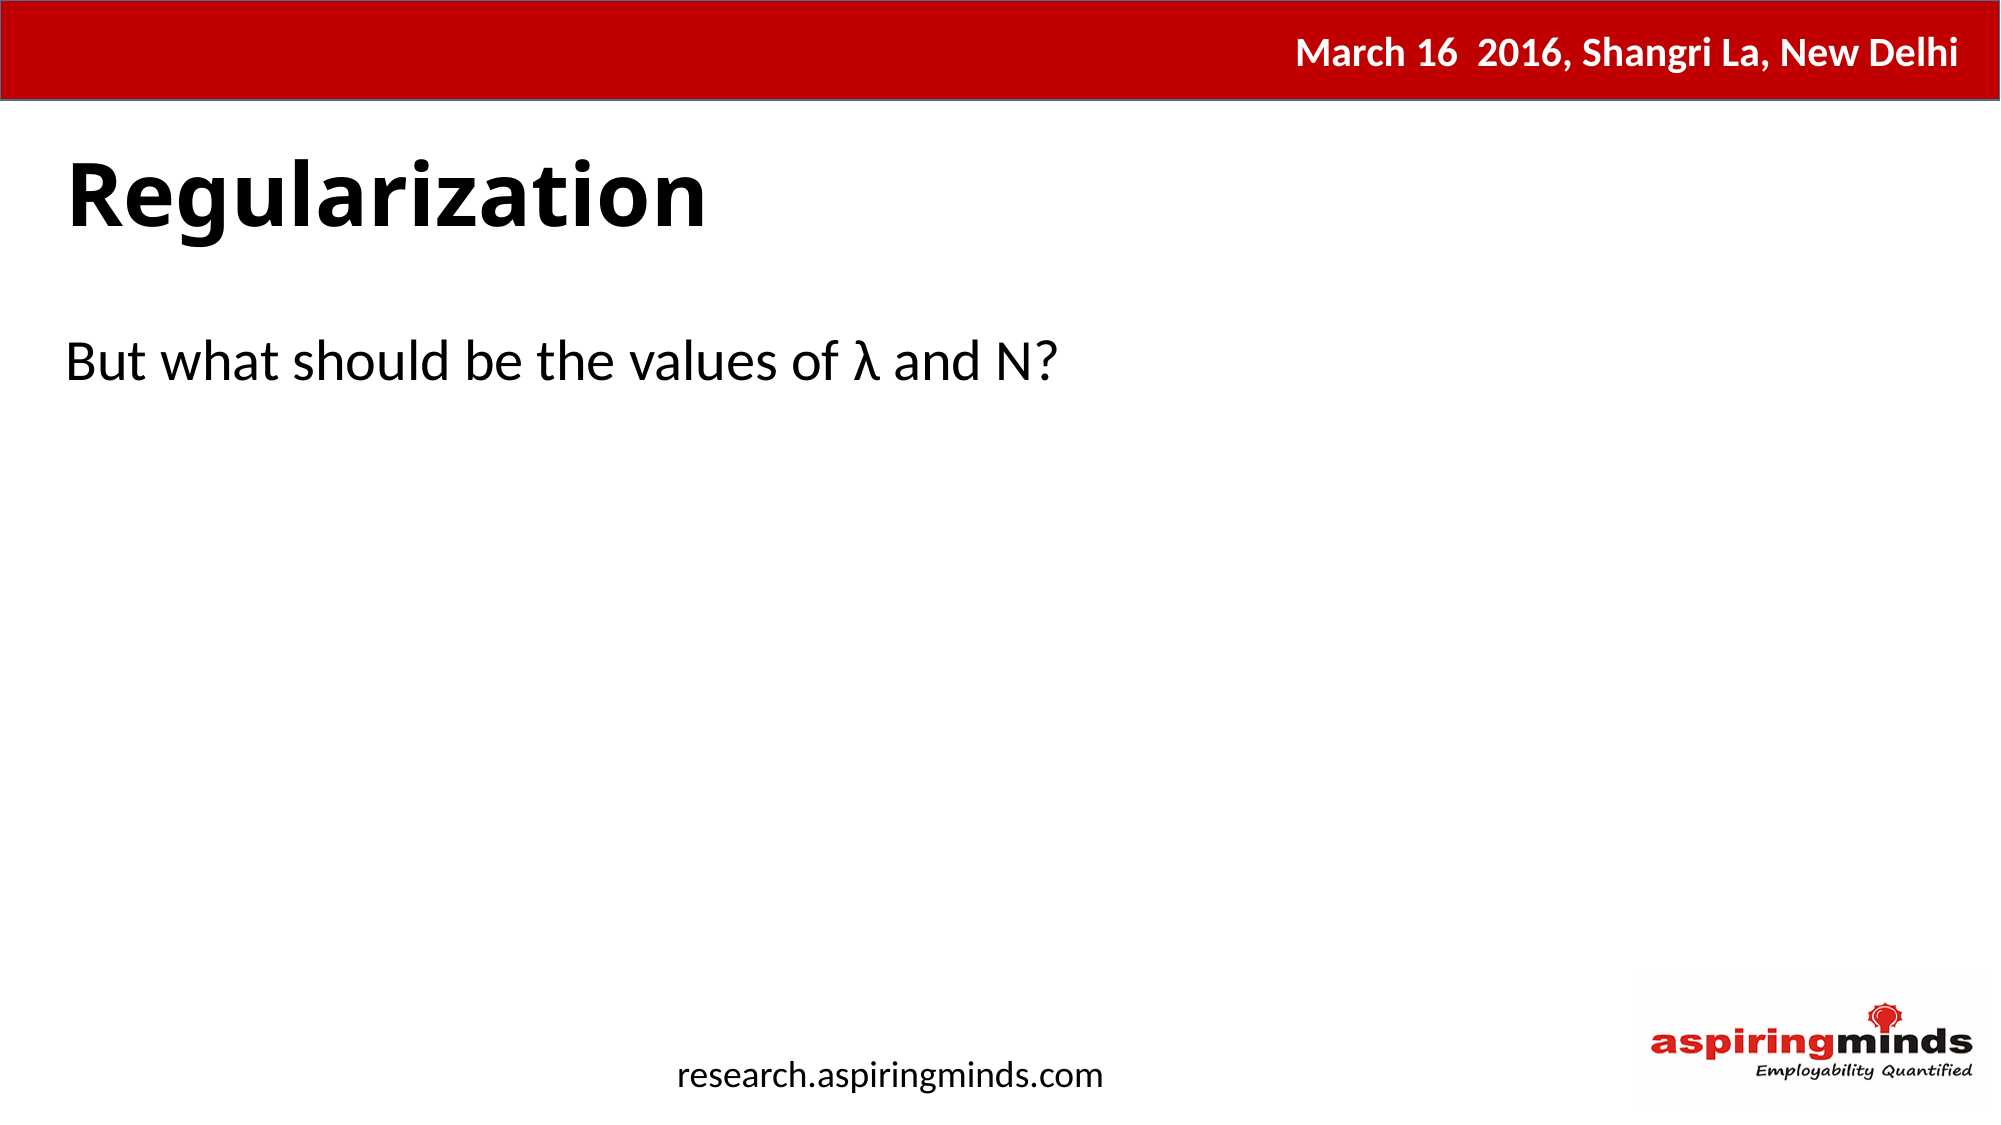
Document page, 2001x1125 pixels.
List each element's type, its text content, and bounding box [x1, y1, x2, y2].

picture [1637, 973, 1988, 1112]
list But what should be the values of λ and N? [50, 314, 1915, 1057]
title Regularization [50, 135, 1915, 261]
text_box [0, 0, 2000, 101]
text_box March 16 2016, Shangri La, New Delhi [1280, 17, 2000, 82]
text_box research.aspiringminds.com [662, 1057, 1338, 1103]
